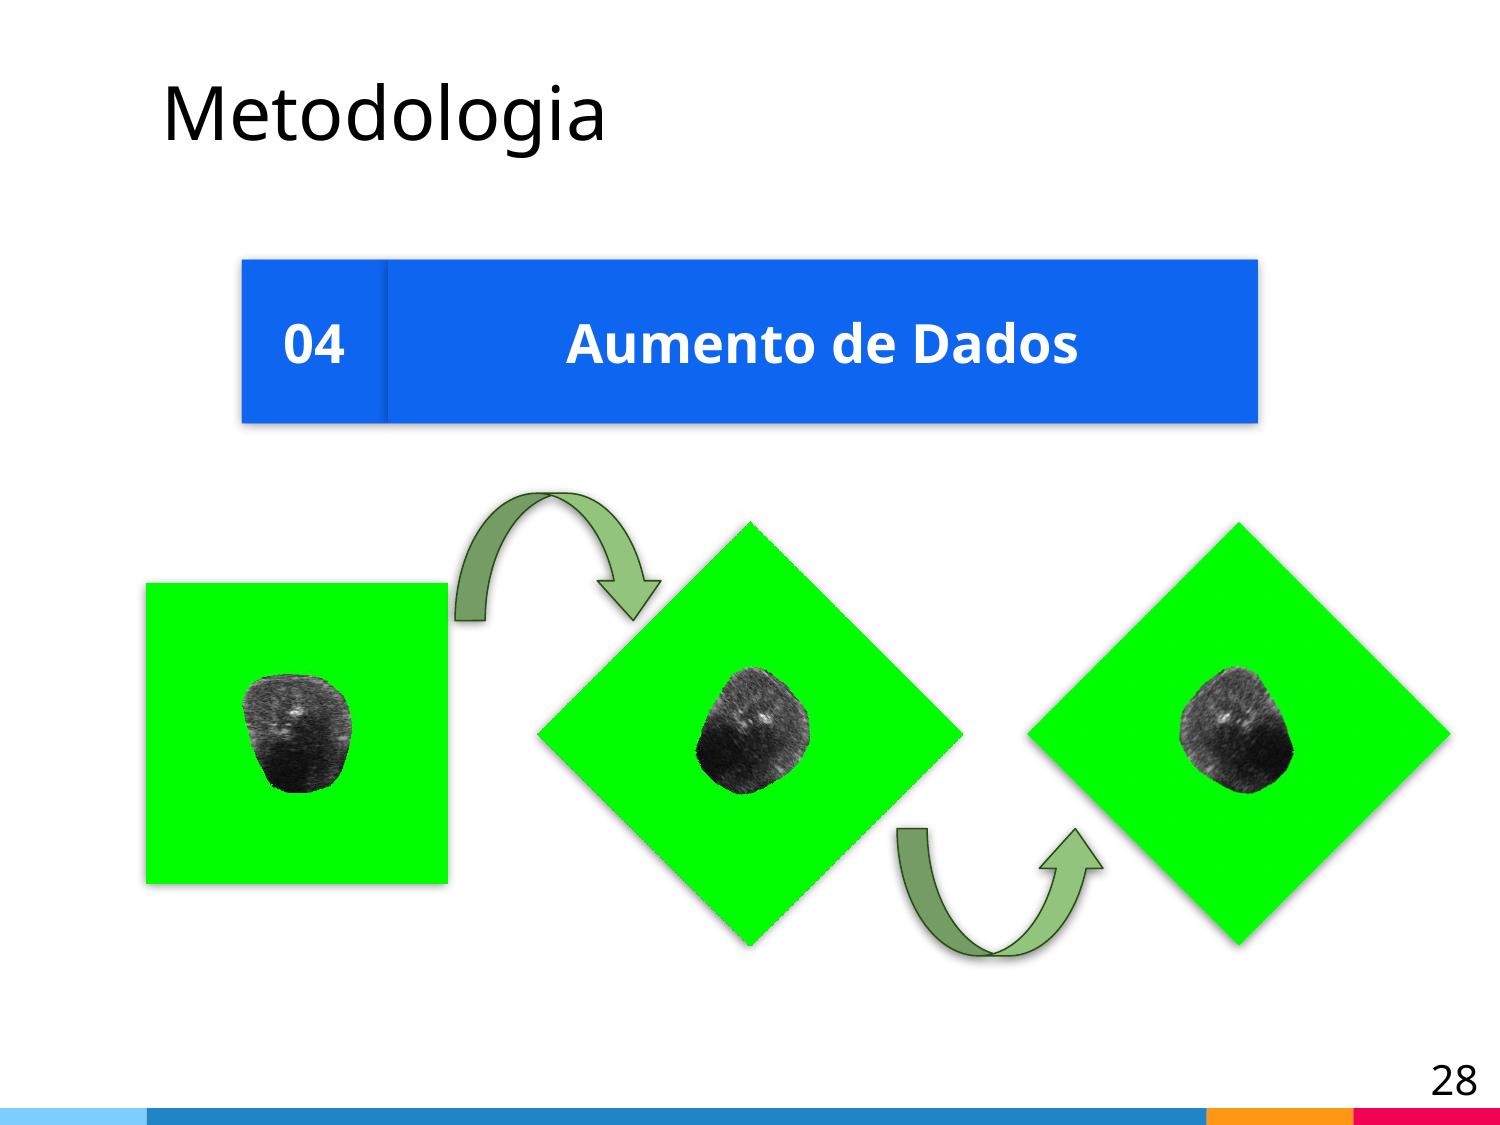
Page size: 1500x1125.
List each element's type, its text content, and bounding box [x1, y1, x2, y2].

picture [146, 583, 448, 885]
picture [537, 521, 963, 946]
picture [1028, 523, 1450, 945]
text_box [455, 493, 662, 621]
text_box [387, 259, 1259, 424]
title Metodologia [146, 0, 1207, 171]
text_box [904, 828, 1083, 956]
slide_number ‹#› [1403, 1038, 1494, 1125]
text_box 04 [241, 259, 383, 424]
